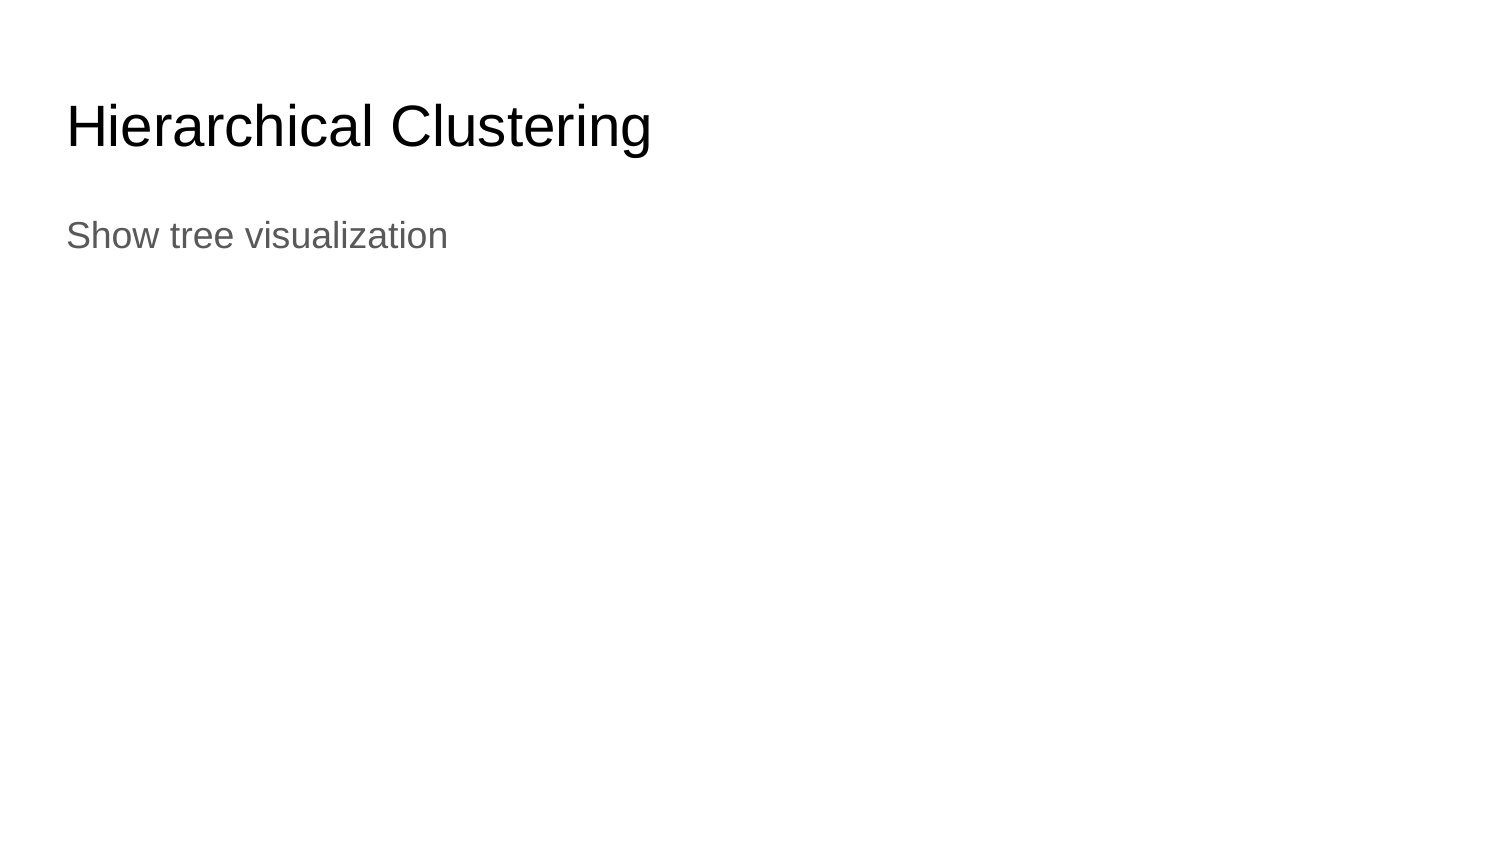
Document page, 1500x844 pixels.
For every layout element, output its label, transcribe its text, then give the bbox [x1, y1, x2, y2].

list Show tree visualization [51, 189, 1449, 750]
title Hierarchical Clustering [51, 72, 1449, 167]
